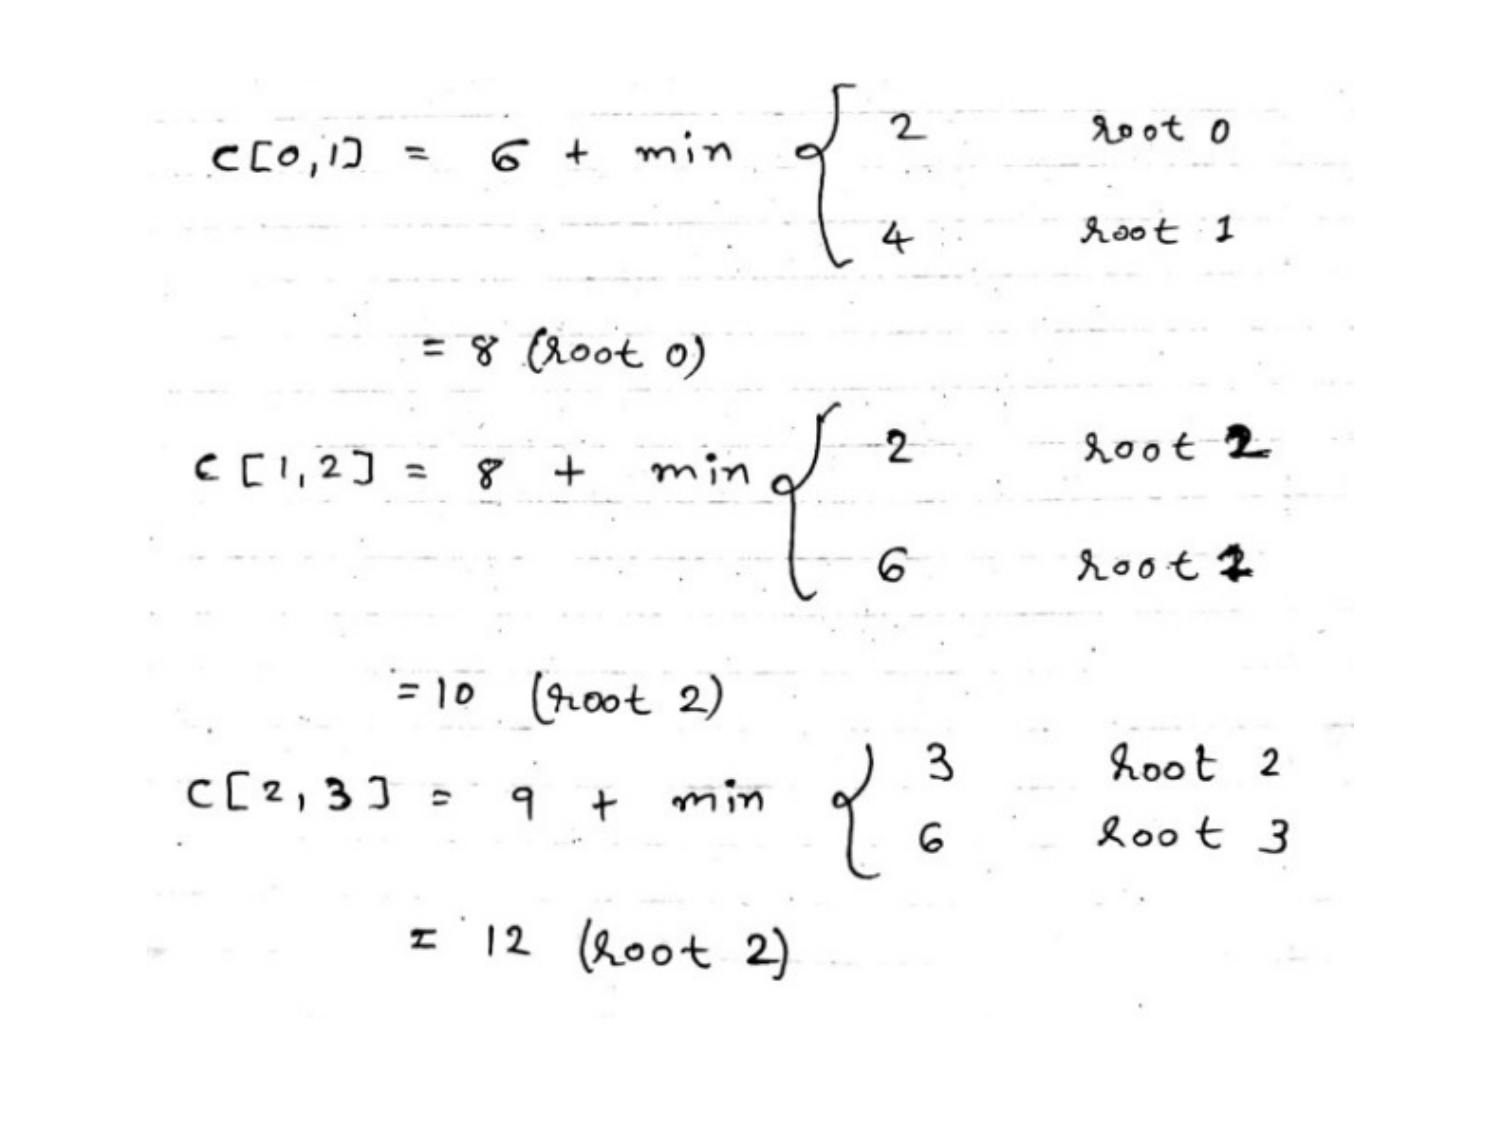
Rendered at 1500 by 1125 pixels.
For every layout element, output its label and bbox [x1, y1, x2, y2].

picture [147, 77, 1354, 1019]
